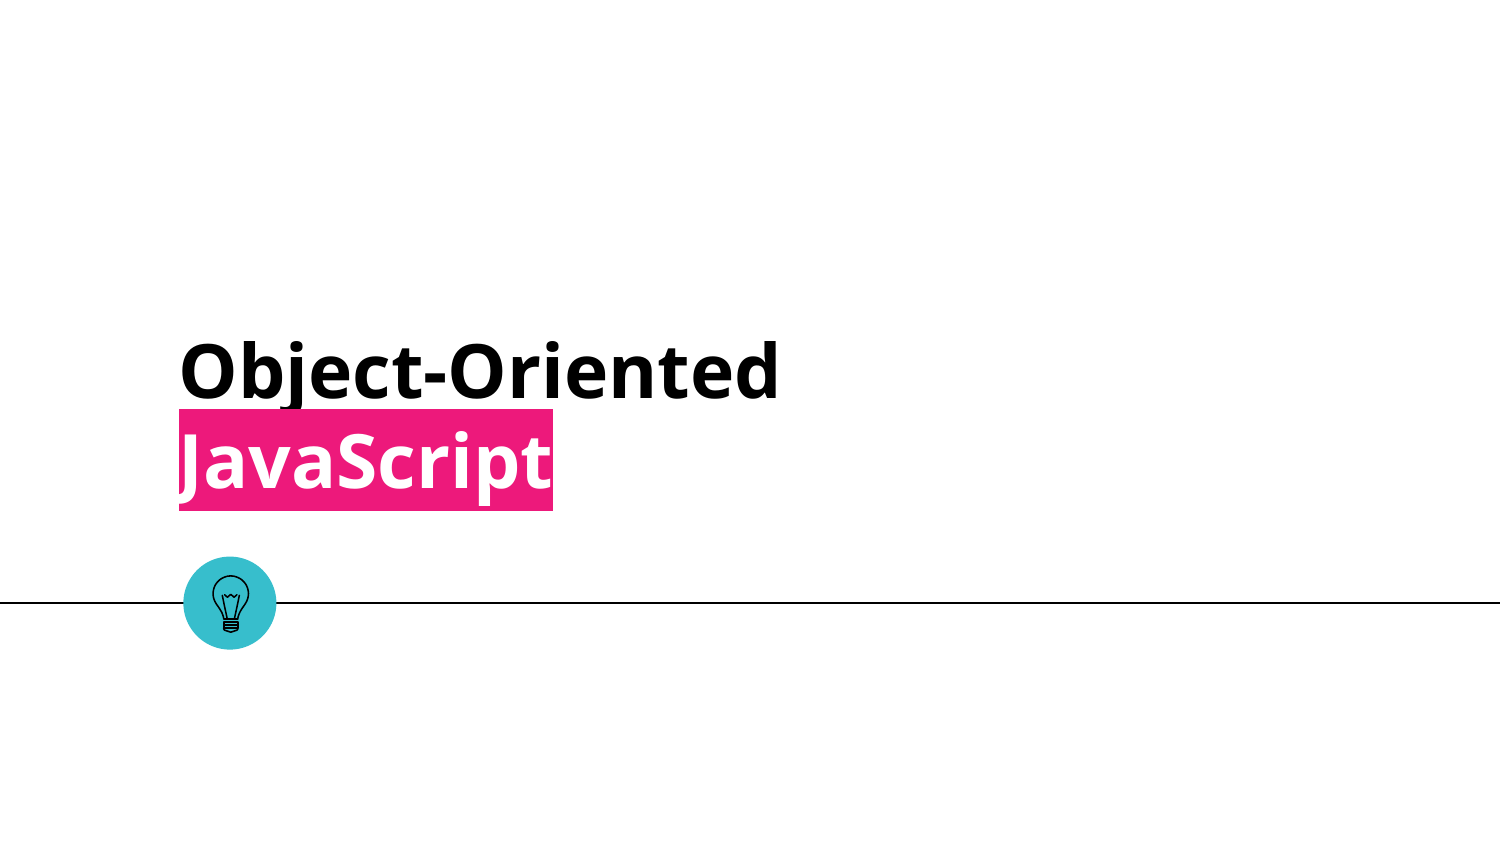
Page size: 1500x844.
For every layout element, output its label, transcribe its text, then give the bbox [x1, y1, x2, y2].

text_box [212, 575, 249, 633]
title Object-Oriented JavaScript [163, 328, 906, 519]
